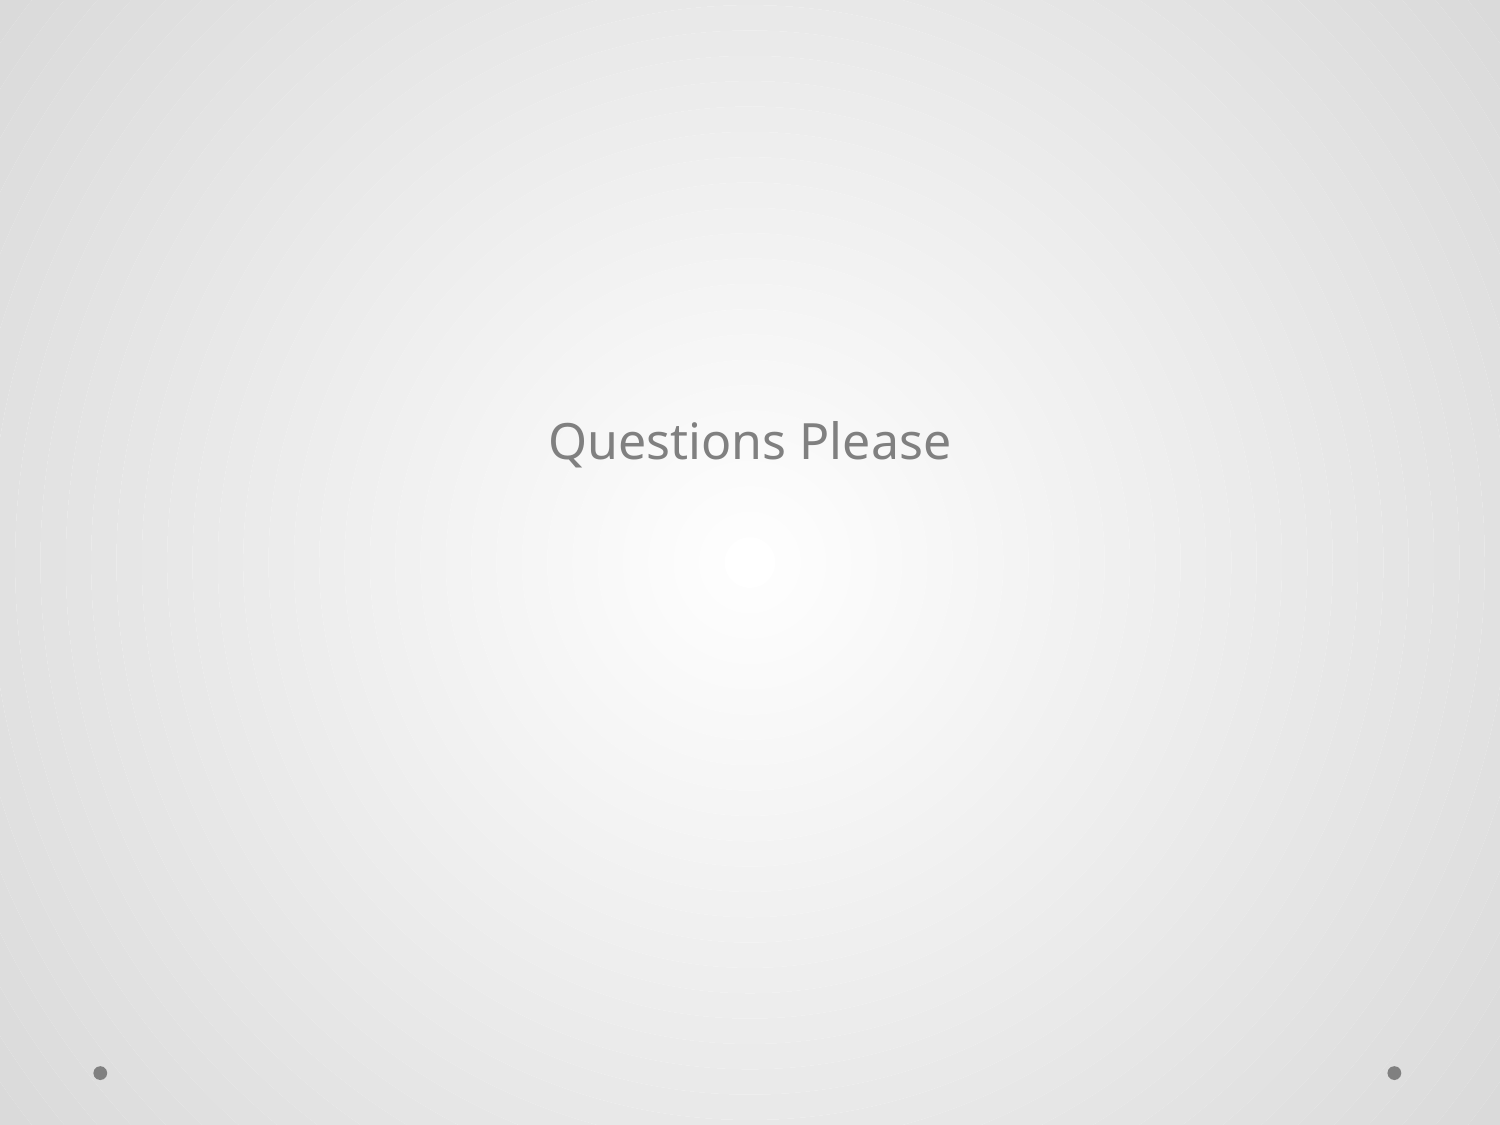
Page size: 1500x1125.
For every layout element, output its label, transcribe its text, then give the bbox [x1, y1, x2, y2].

list Questions Please [75, 262, 1425, 1005]
